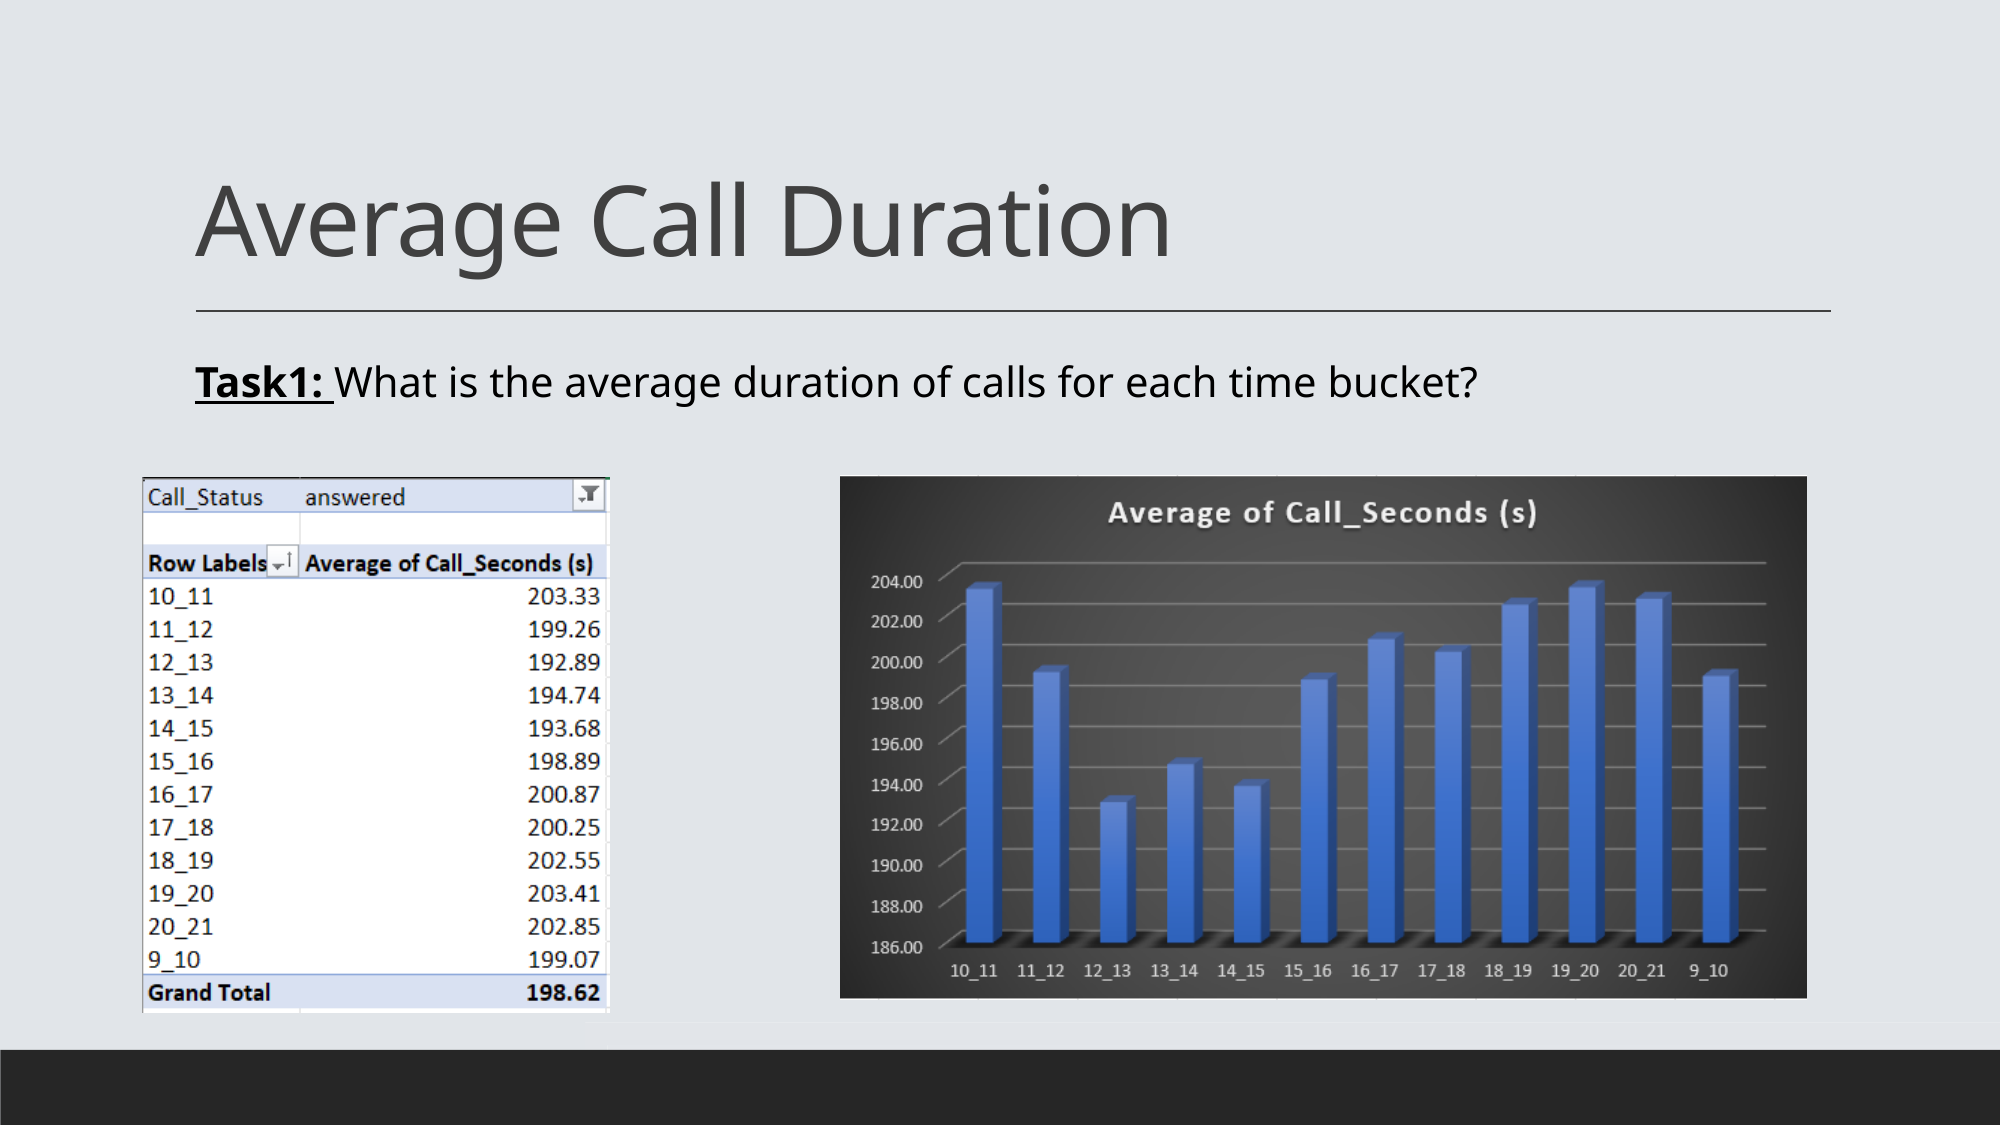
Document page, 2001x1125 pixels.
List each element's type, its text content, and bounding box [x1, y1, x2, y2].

picture [839, 474, 1807, 1001]
text_box Task1: What is the average duration of calls for each time bucket? [179, 348, 1830, 414]
picture [141, 477, 611, 1014]
title Average Call Duration [180, 47, 1830, 285]
